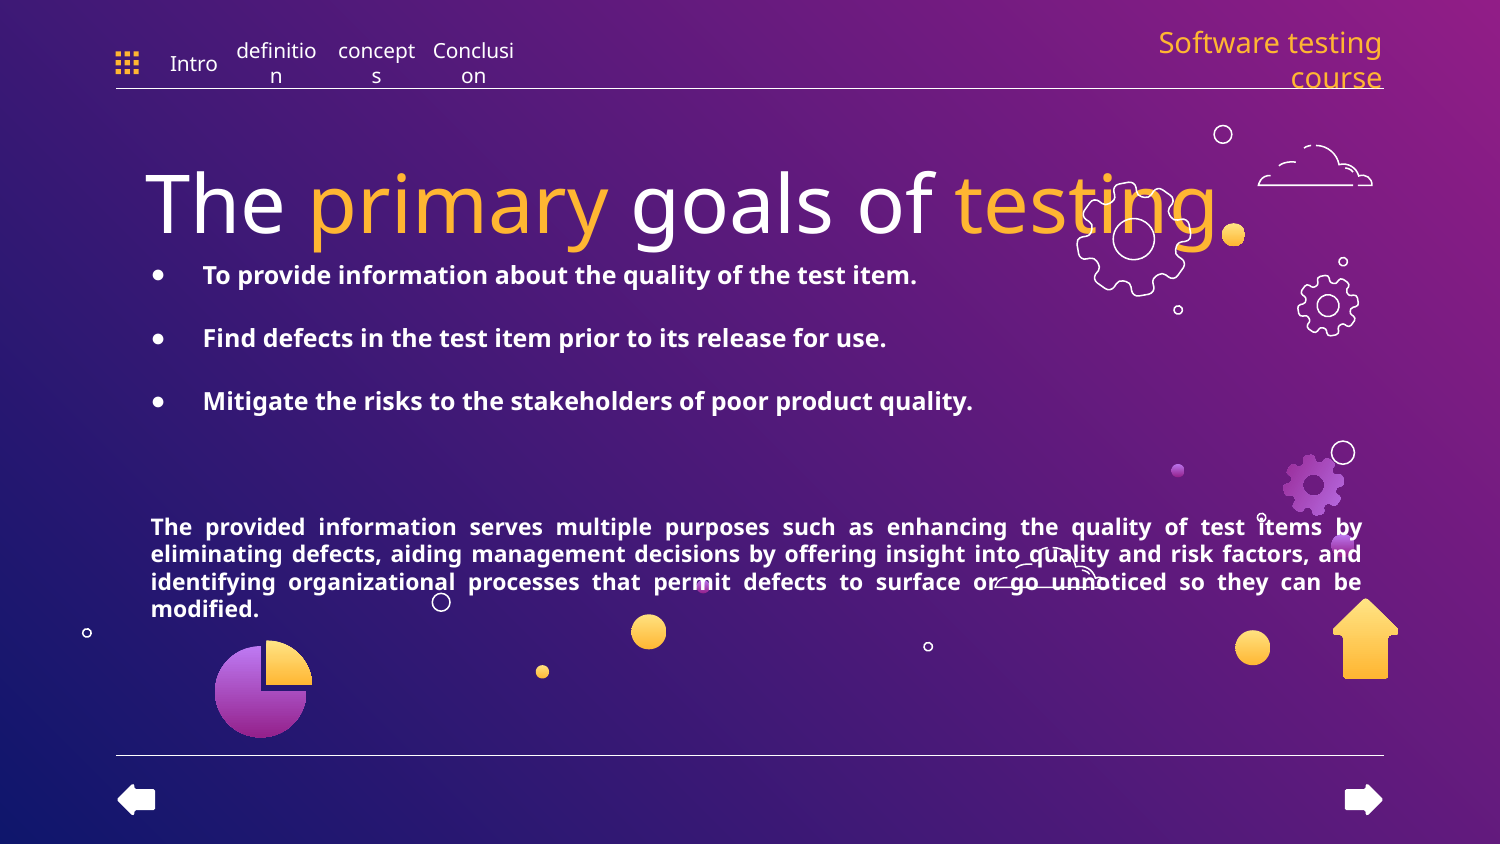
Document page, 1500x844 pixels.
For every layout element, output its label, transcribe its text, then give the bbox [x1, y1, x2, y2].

text_box [1344, 784, 1383, 816]
text_box [535, 665, 550, 679]
title The primary goals of testing [130, 137, 1397, 237]
text_box Conclusion [430, 45, 517, 81]
text_box definition [233, 45, 320, 81]
text_box [1332, 598, 1399, 679]
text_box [1258, 145, 1373, 186]
text_box [631, 614, 667, 650]
text_box Software testing course [1056, 34, 1383, 85]
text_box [994, 547, 1110, 588]
text_box Intro [151, 45, 233, 81]
text_box concepts [333, 45, 420, 81]
text_box [1235, 630, 1271, 666]
subtitle To provide information about the quality of the test item. Find defects in the test item prior to its release for use. Mitigate the risks to the stakeholders of poor product quality. The provided information serves multiple purposes such as enhancing the quality of test items by eliminating defects, aiding management decisions by offering insight into quality and risk factors, and identifying organizational processes that permit defects to surface or go unnoticed so they can be modified. [112, 244, 1379, 598]
text_box [117, 784, 156, 816]
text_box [115, 50, 139, 75]
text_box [211, 640, 313, 742]
text_box [109, 45, 145, 81]
text_box [1077, 182, 1191, 244]
text_box [1222, 223, 1246, 244]
